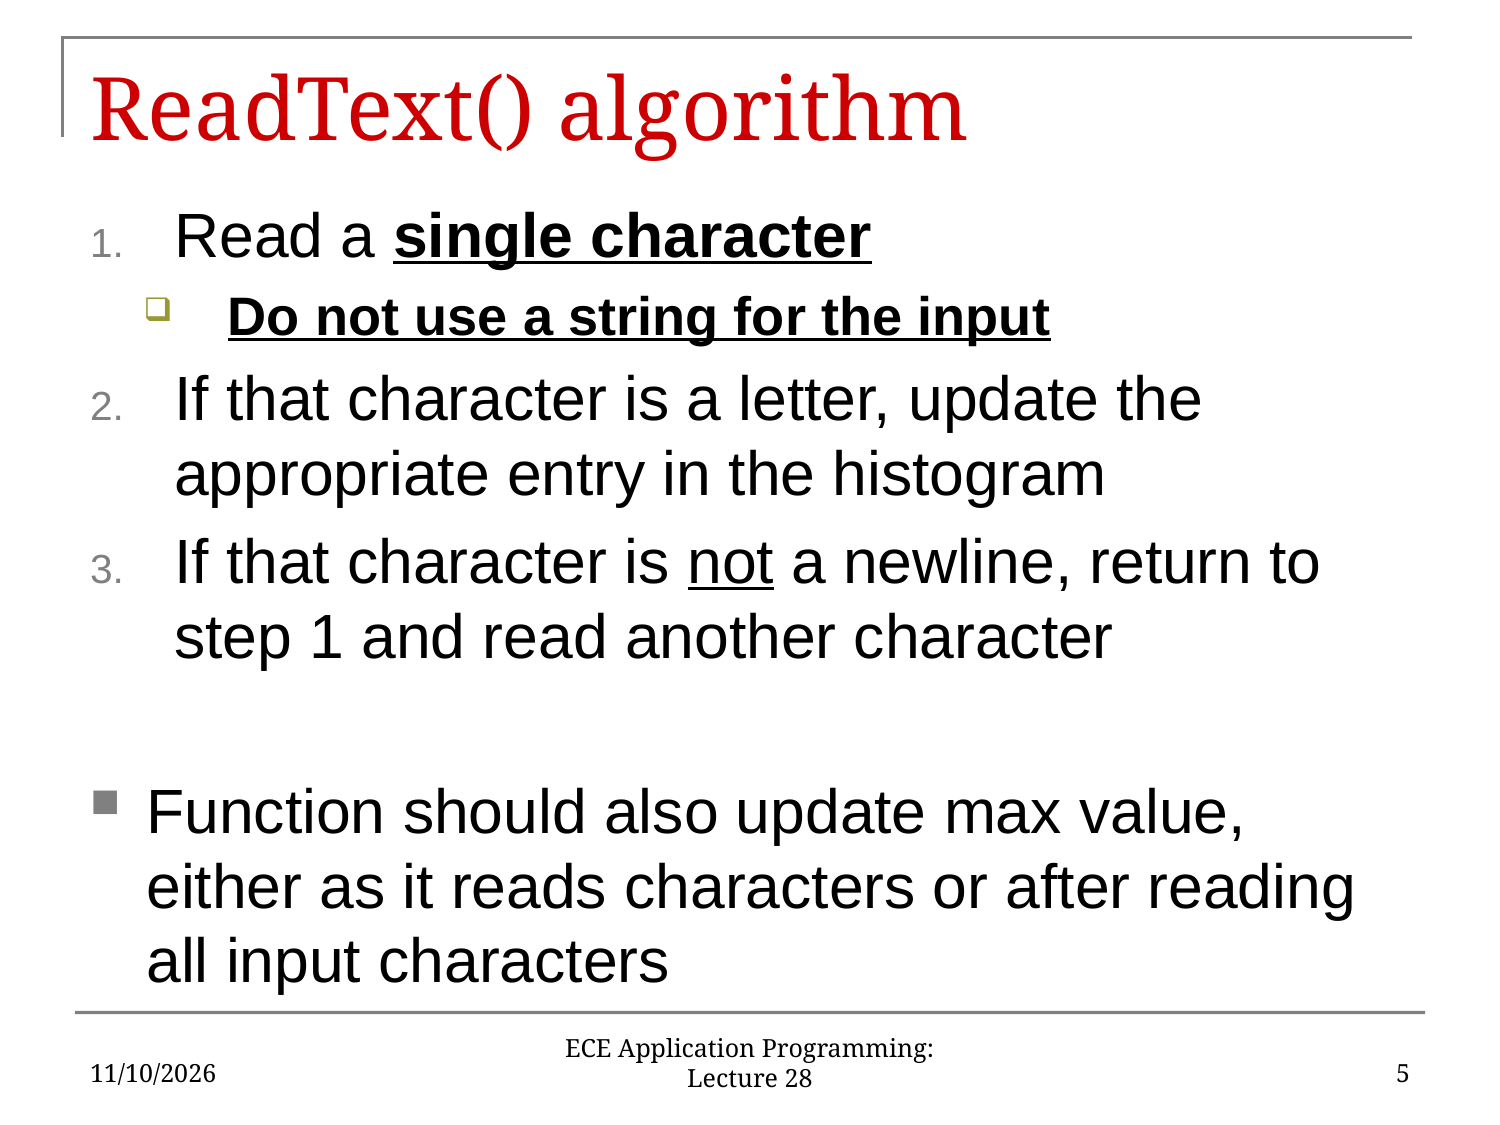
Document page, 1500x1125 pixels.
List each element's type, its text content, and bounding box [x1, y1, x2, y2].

list Read a single character Do not use a string for the input If that character is a letter, update the appropriate entry in the histogram If that character is not a newline, return to step 1 and read another character Function should also update max value, either as it reads characters or after reading all input characters [75, 187, 1425, 1006]
slide_number 5 [1074, 1023, 1426, 1100]
footer ECE Application Programming: Lecture 28 [512, 1024, 988, 1101]
title ReadText() algorithm [75, 45, 1425, 163]
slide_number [74, 1023, 426, 1100]
